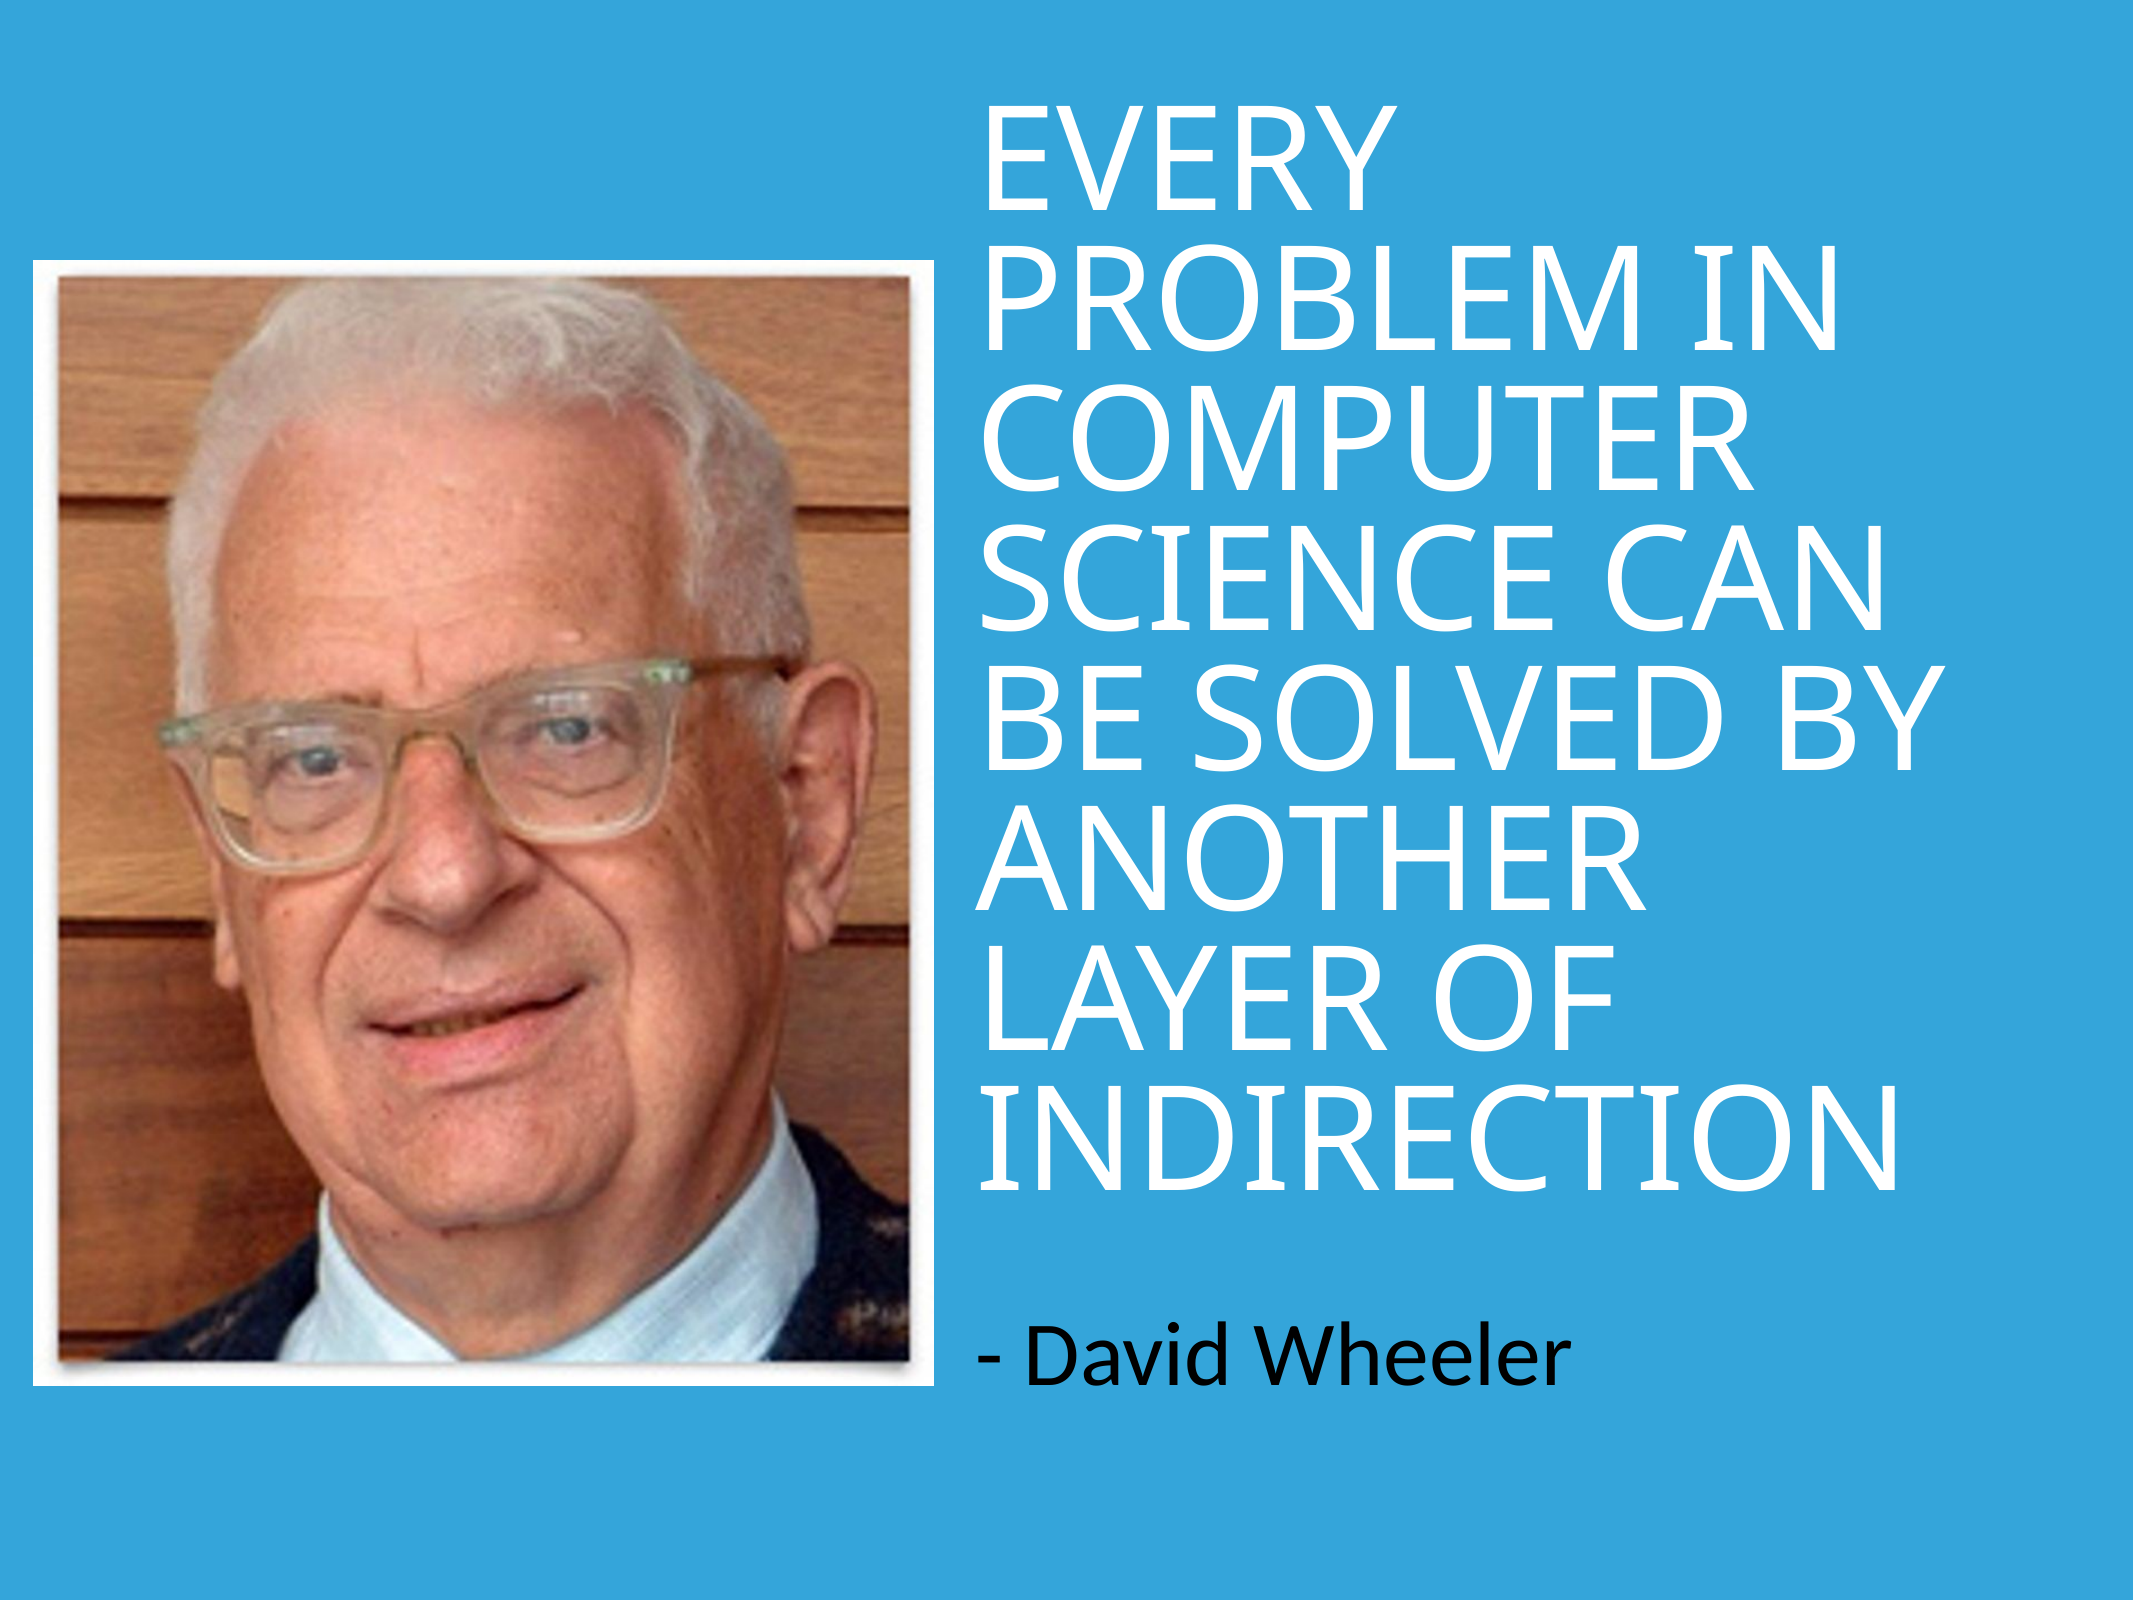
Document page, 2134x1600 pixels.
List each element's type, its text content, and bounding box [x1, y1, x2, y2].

list Every problem in computer science can be solved by another layer of indirection [966, 179, 2068, 1227]
list - David Wheeler [966, 1277, 2068, 1420]
picture [0, 0, 934, 1600]
